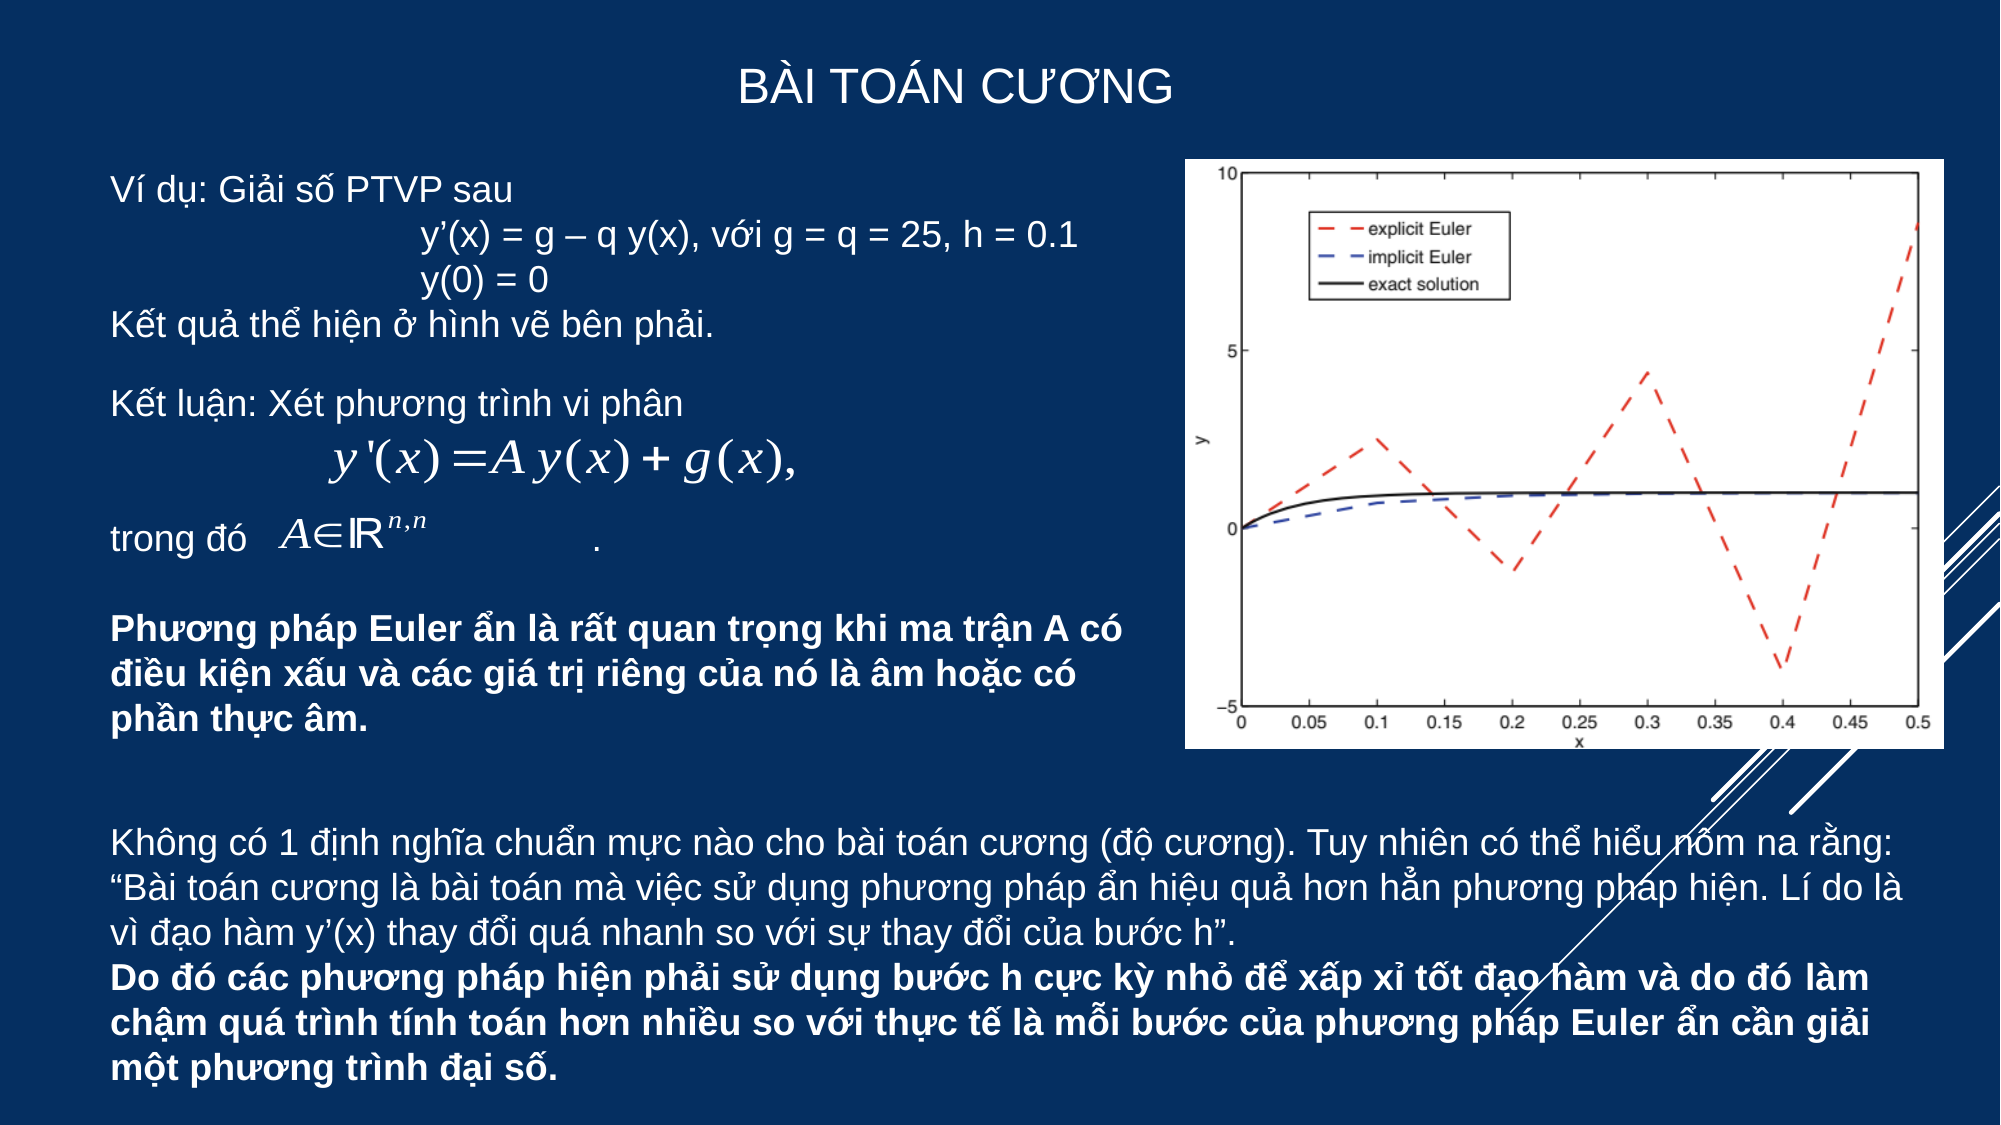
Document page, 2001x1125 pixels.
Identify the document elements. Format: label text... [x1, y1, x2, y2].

text_box Ví dụ: Giải số PTVP sau y’(x) = g – q y(x), với g = q = 25, h = 0.1 y(0) = 0 Kết quả thể hiện ở hình vẽ bên phải. [95, 157, 1114, 371]
text_box Không có 1 định nghĩa chuẩn mực nào cho bài toán cương (độ cương). Tuy nhiên có thể hiểu nôm na rằng: “Bài toán cương là bài toán mà việc sử dụng phương pháp ẩn hiệu quả hơn hẳn phương pháp hiện. Lí do là vì đạo hàm y’(x) thay đổi quá nhanh so với sự thay đổi của bước h”. Do đó các phương pháp hiện phải sử dụng bước h cực kỳ nhỏ để xấp xỉ tốt đạo hàm và do đó làm chậm quá trình tính toán hơn nhiều so với thực tế là mỗi bước của phương pháp Euler ẩn cần giải một phương trình đại số. [95, 810, 1944, 1096]
picture [1185, 158, 1944, 749]
title Bài toán cương [19, 45, 1894, 121]
text_box Kết luận: Xét phương trình vi phân trong đó . Phương pháp Euler ẩn là rất quan trọng khi ma trận A có điều kiện xấu và các giá trị riêng của nó là âm hoặc có phần thực âm. [95, 371, 1170, 792]
picture [268, 500, 437, 568]
picture [318, 428, 817, 496]
